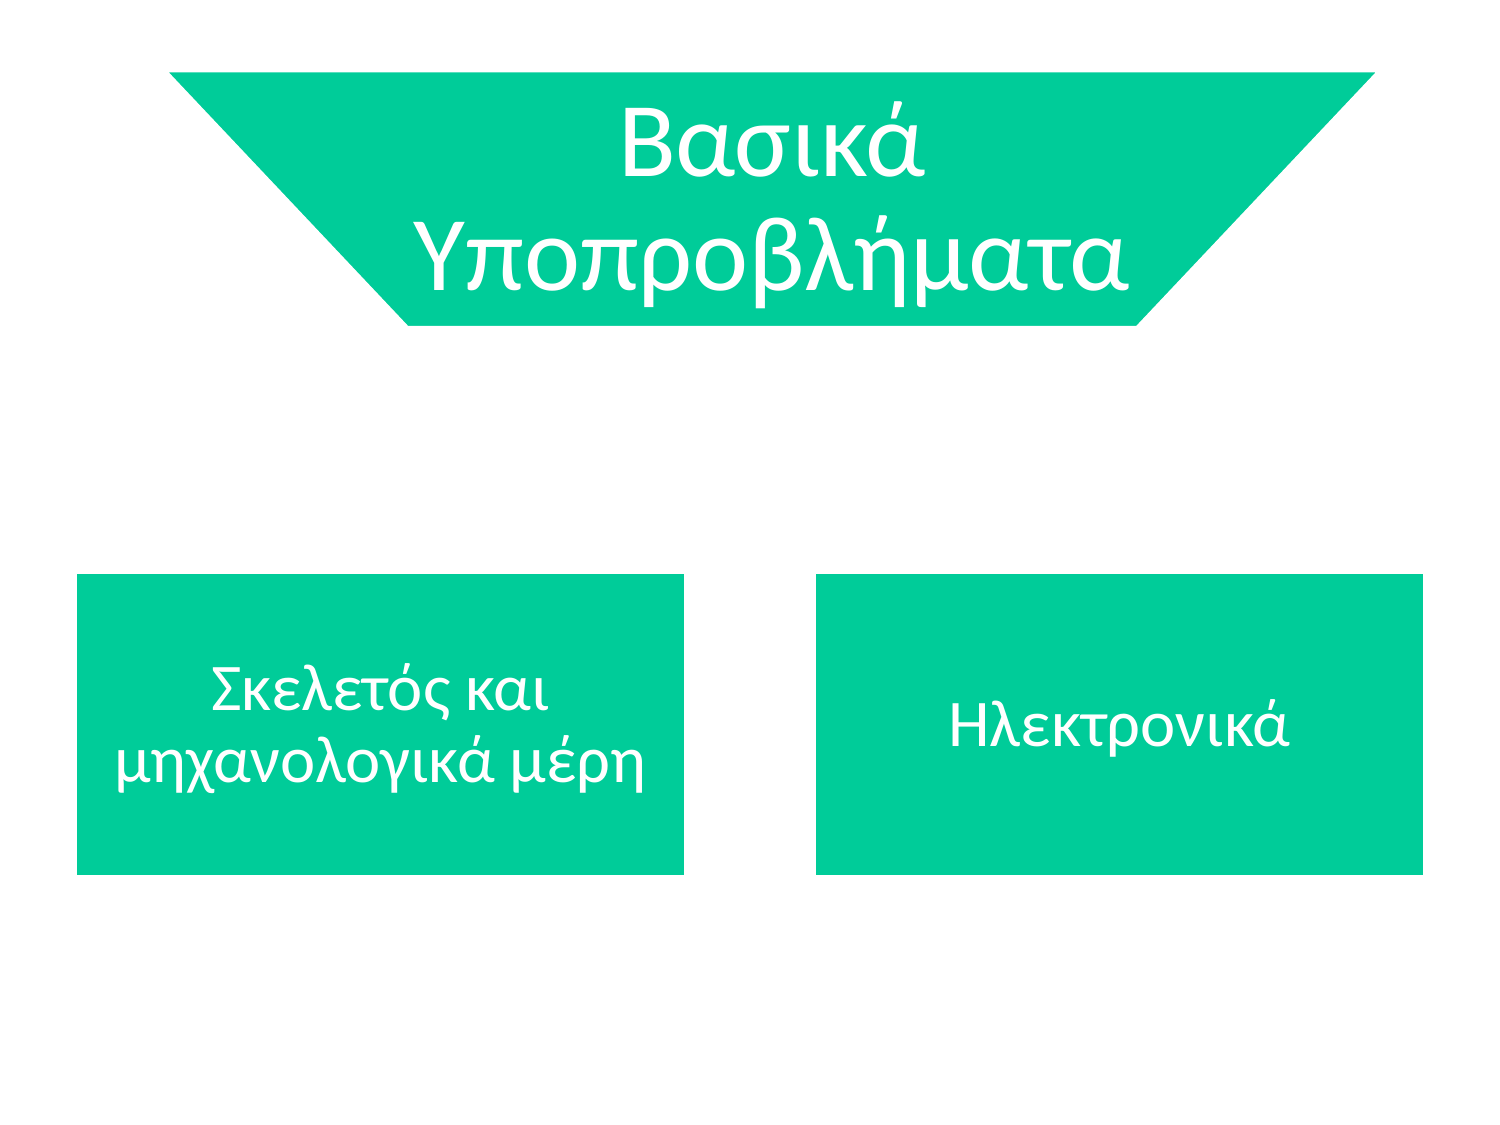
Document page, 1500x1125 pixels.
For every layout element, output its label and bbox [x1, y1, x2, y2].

text_box [105, 70, 1426, 329]
text_box [74, 443, 1426, 1006]
